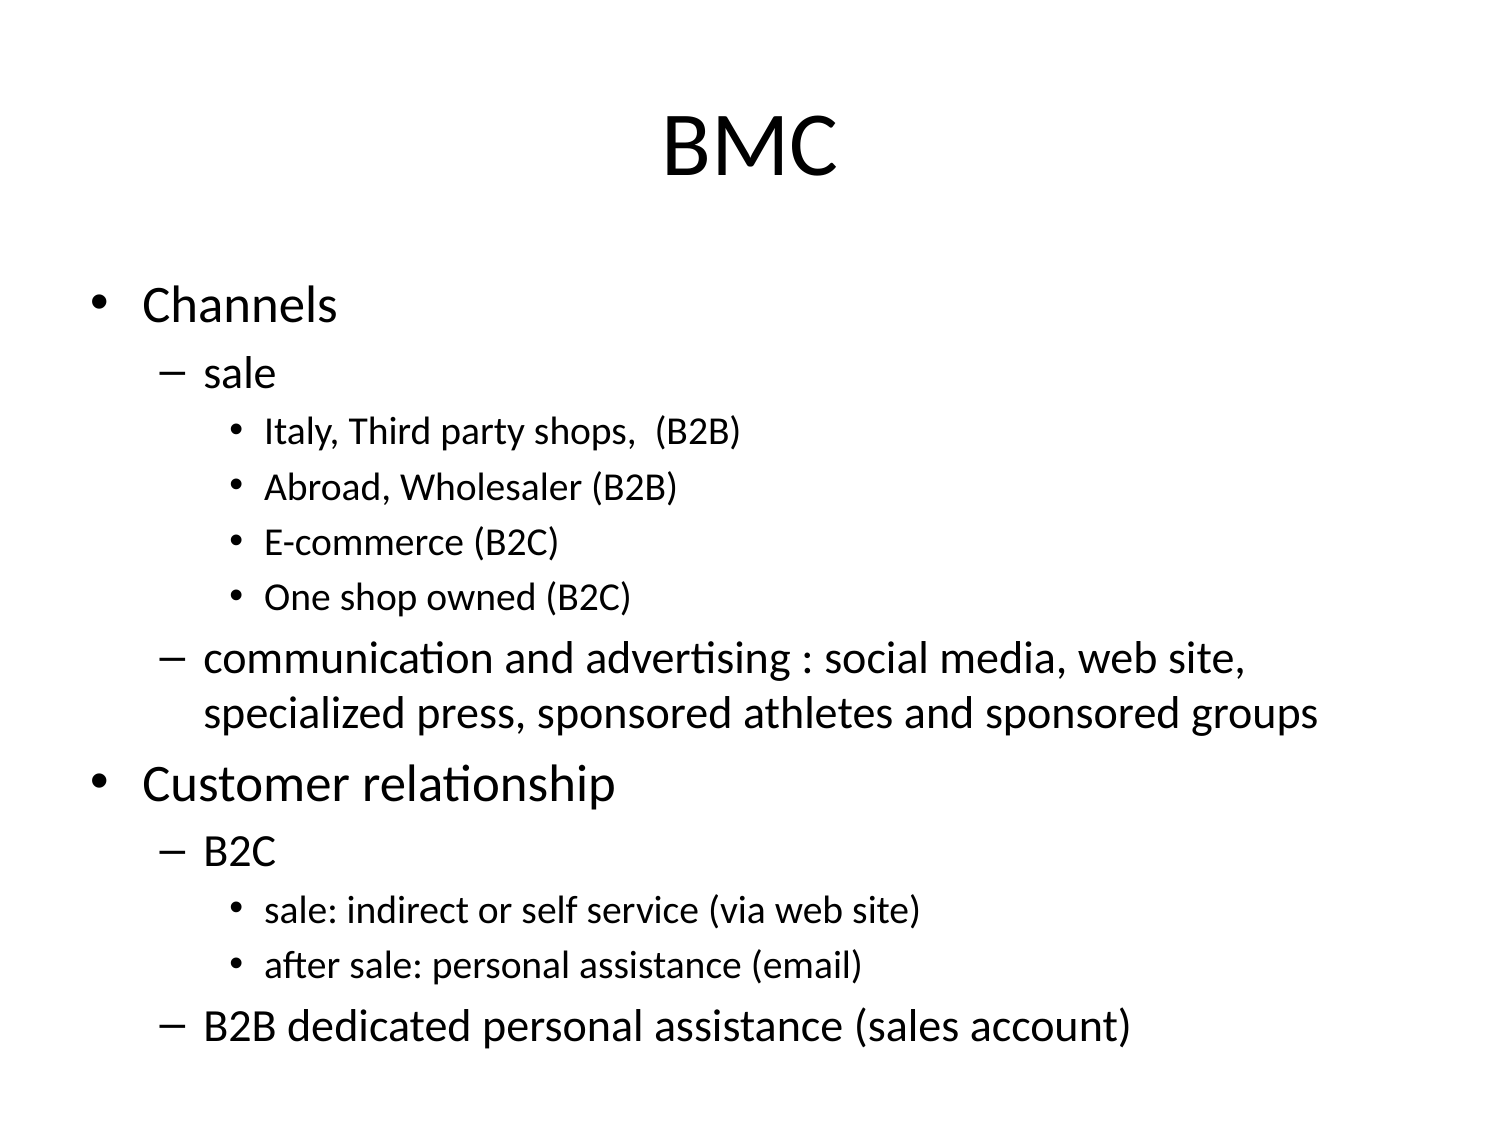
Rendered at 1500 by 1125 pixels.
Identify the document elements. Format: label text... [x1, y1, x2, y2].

list Channels sale Italy, Third party shops, (B2B) Abroad, Wholesaler (B2B) E-commerce (B2C) One shop owned (B2C) communication and advertising : social media, web site, specialized press, sponsored athletes and sponsored groups Customer relationship B2C sale: indirect or self service (via web site) after sale: personal assistance (email) B2B dedicated personal assistance (sales account) [75, 262, 1425, 1063]
title BMC [75, 45, 1425, 233]
